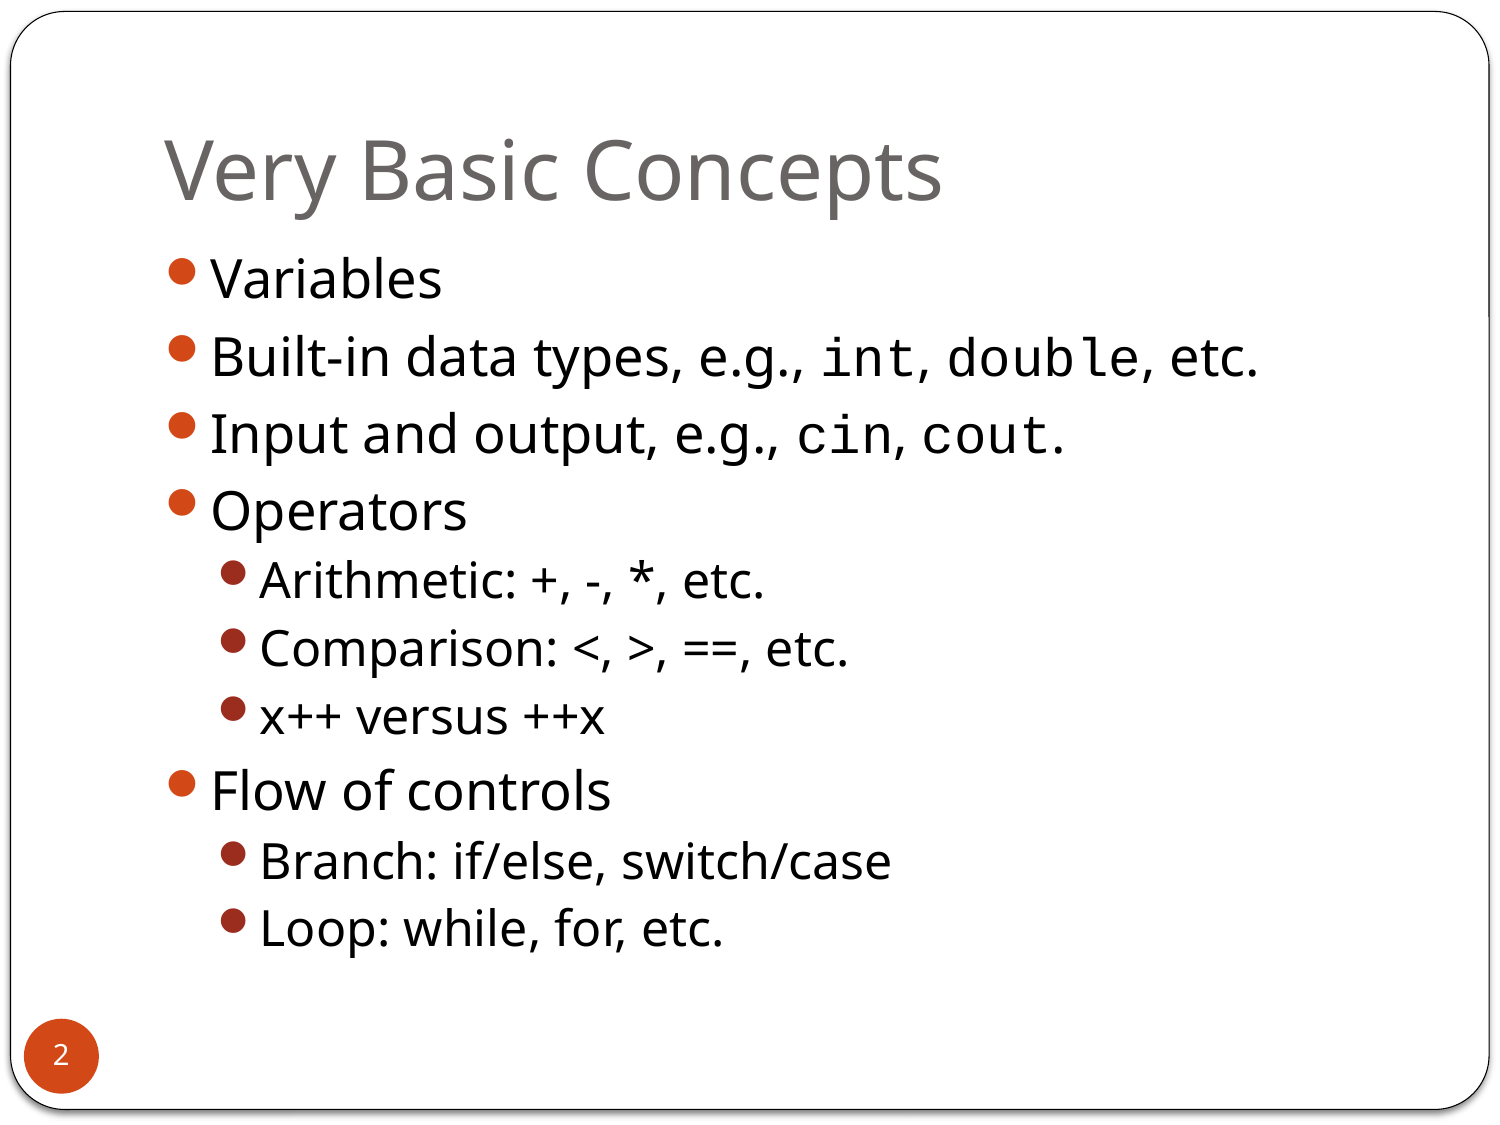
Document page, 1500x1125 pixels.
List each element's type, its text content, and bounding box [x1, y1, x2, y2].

title Very Basic Concepts [150, 45, 1425, 233]
slide_number 2 [23, 1018, 99, 1094]
list Variables Built-in data types, e.g., int, double, etc. Input and output, e.g., cin, cout. Operators Arithmetic: +, -, *, etc. Comparison: <, >, ==, etc. x++ versus ++x Flow of controls Branch: if/else, switch/case Loop: while, for, etc. [150, 237, 1425, 988]
